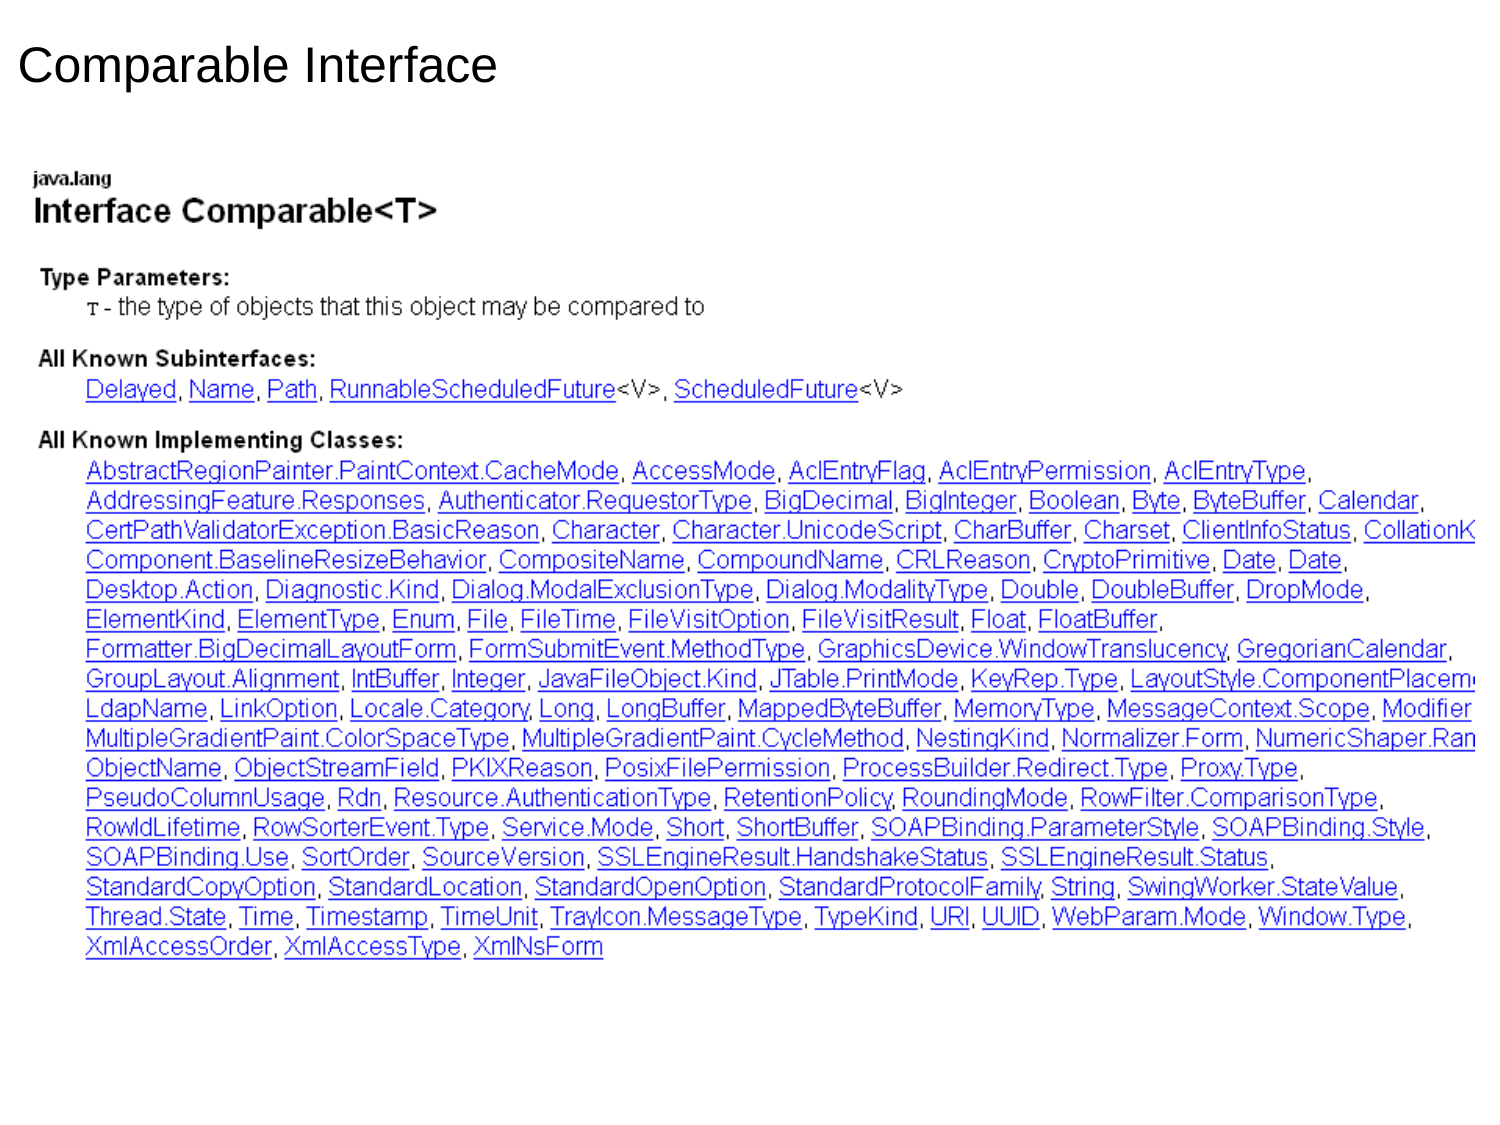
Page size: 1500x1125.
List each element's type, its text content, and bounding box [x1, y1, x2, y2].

text_box Comparable Interface [2, 24, 514, 100]
picture [25, 162, 1475, 963]
